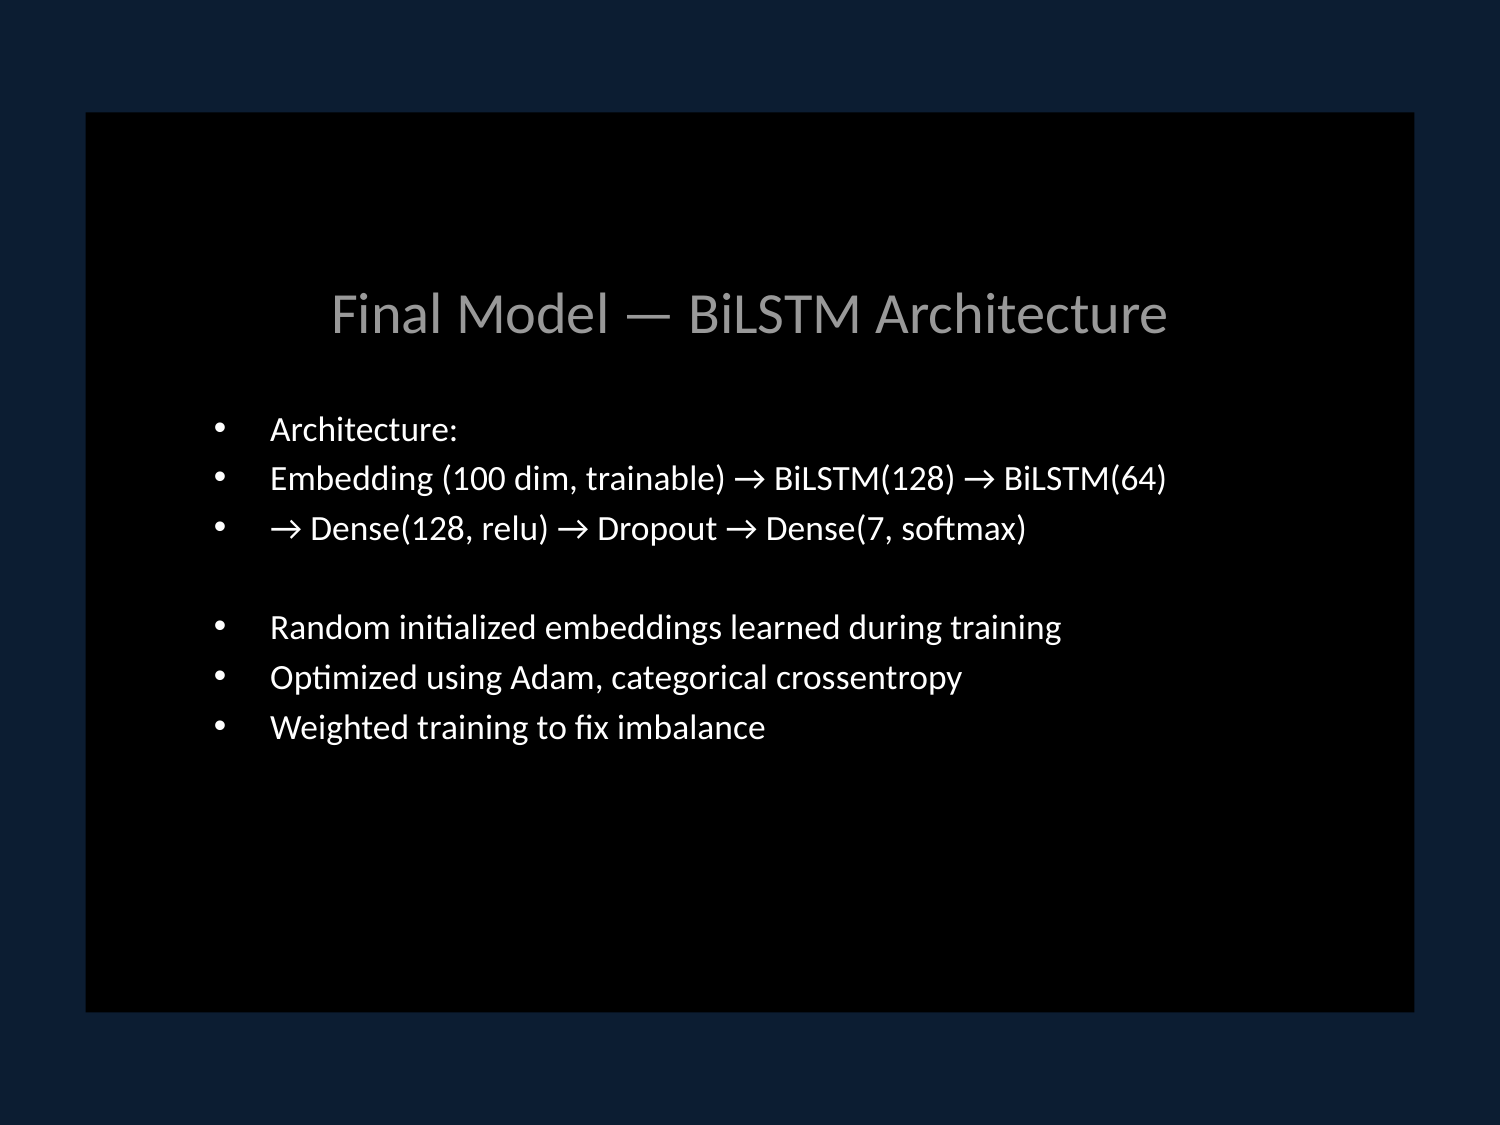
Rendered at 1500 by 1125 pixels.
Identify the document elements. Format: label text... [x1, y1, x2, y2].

list Architecture: Embedding (100 dim, trainable) → BiLSTM(128) → BiLSTM(64) → Dense(128, relu) → Dropout → Dense(7, softmax) Random initialized embeddings learned during training Optimized using Adam, categorical crossentropy Weighted training to fix imbalance [198, 398, 1302, 919]
text_box [0, 0, 1500, 1125]
text_box [83, 110, 1416, 1014]
title Final Model — BiLSTM Architecture [198, 206, 1302, 353]
